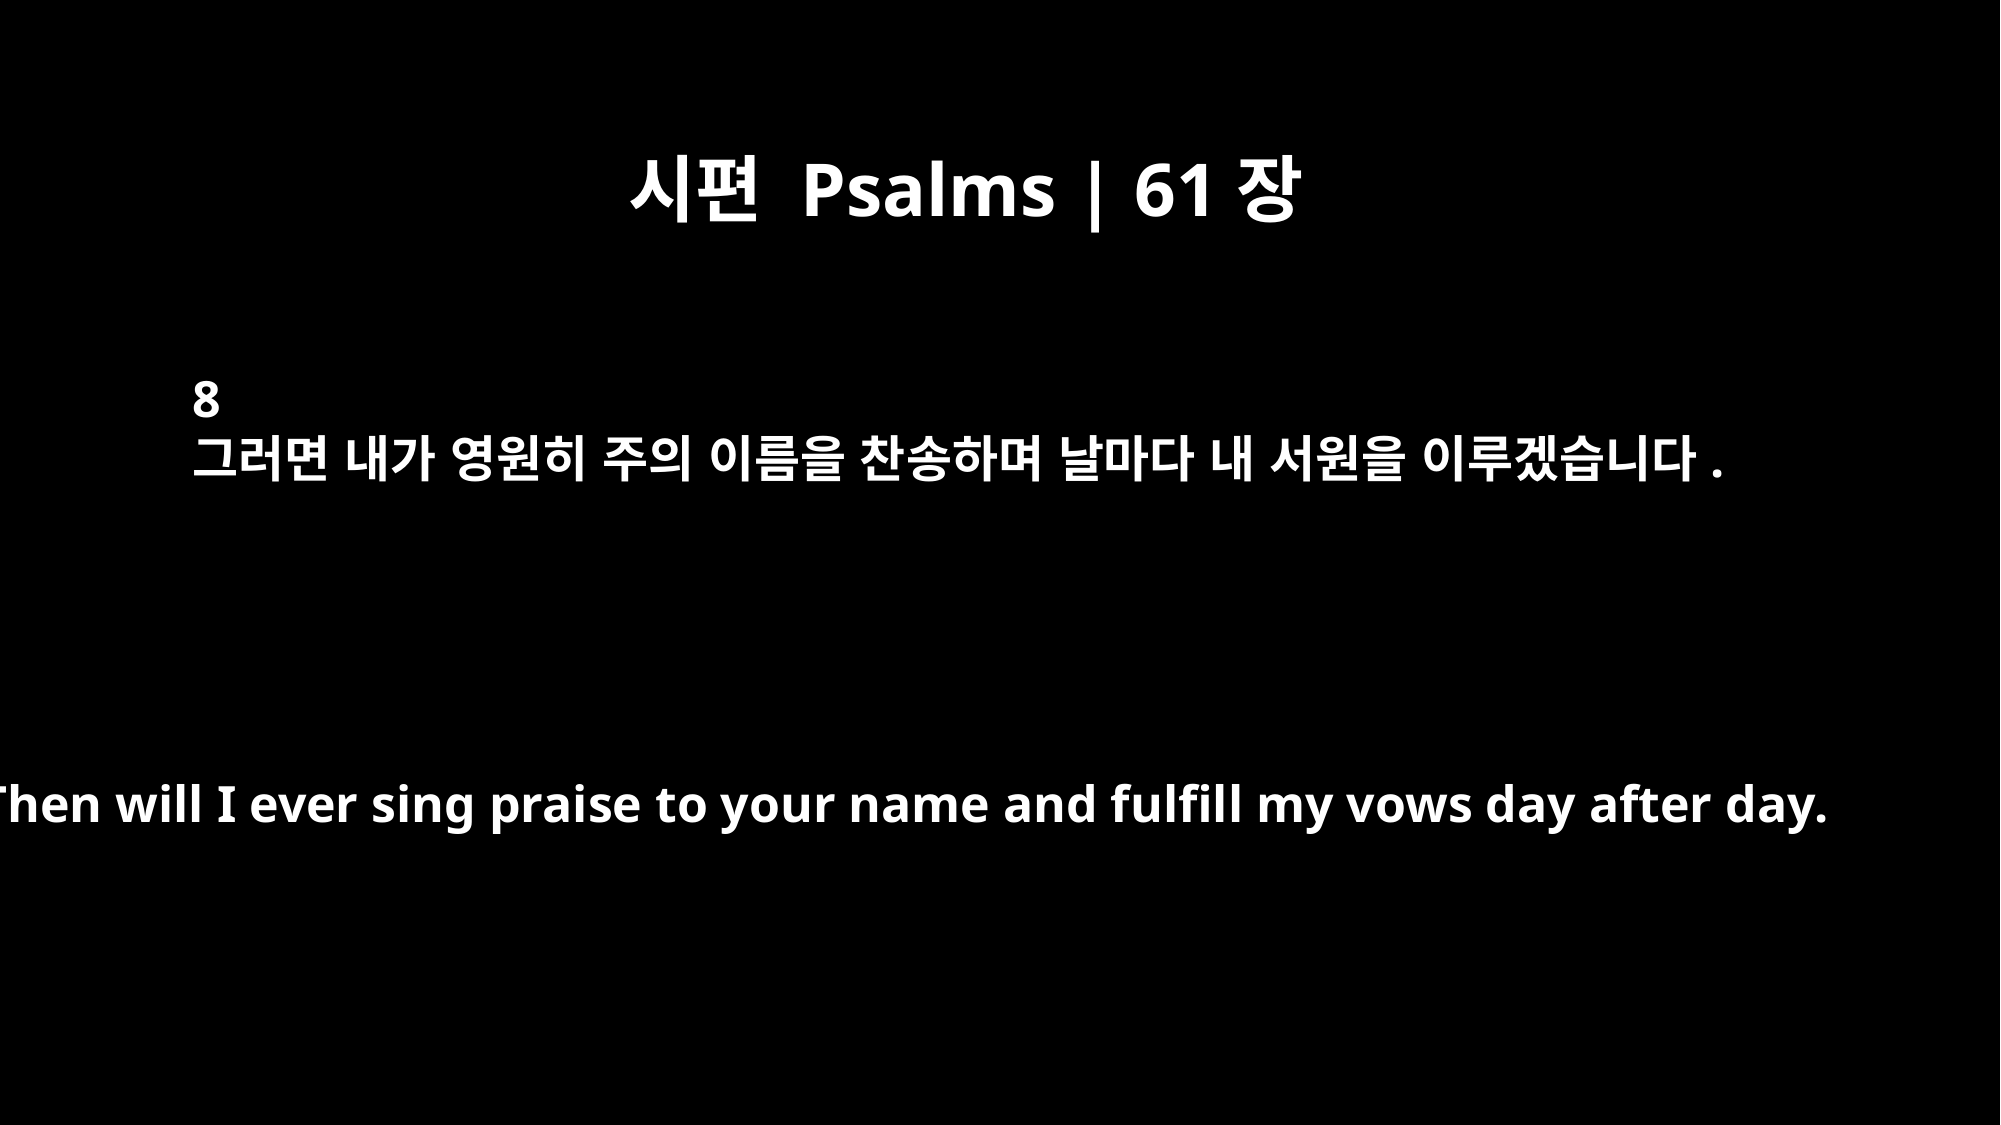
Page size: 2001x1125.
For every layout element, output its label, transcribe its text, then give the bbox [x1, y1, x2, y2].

text_box 8 그러면 내가 영원히 주의 이름을 찬송하며 날마다 내 서원을 이루겠습니다. [177, 359, 1740, 495]
text_box Then will I ever sing praise to your name and fulfill my vows day after day. [0, 764, 1844, 840]
text_box 시편 Psalms | 61장 [613, 136, 1319, 239]
